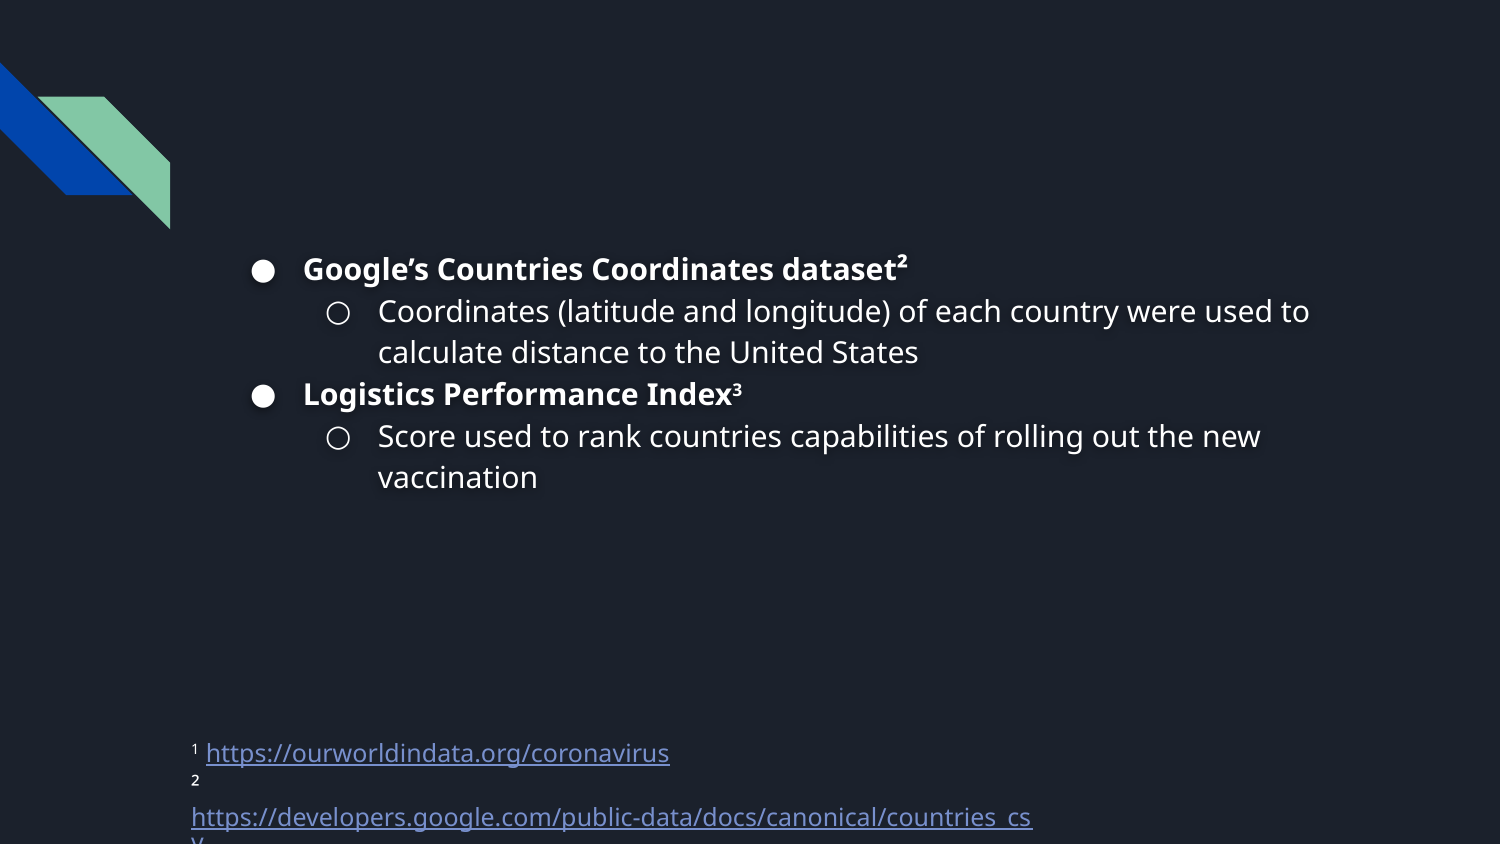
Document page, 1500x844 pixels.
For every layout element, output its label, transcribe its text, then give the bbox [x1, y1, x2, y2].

list Google’s Countries Coordinates dataset² Coordinates (latitude and longitude) of each country were used to calculate distance to the United States Logistics Performance Index3 Score used to rank countries capabilities of rolling out the new vaccination [212, 229, 1368, 586]
text_box 1 https://ourworldindata.org/coronavirus ² https://developers.google.com/public-data/docs/canonical/countries_csv 3 https://datacatalog.worldbank.org/dataset/logistics-performance-index [176, 722, 1058, 844]
